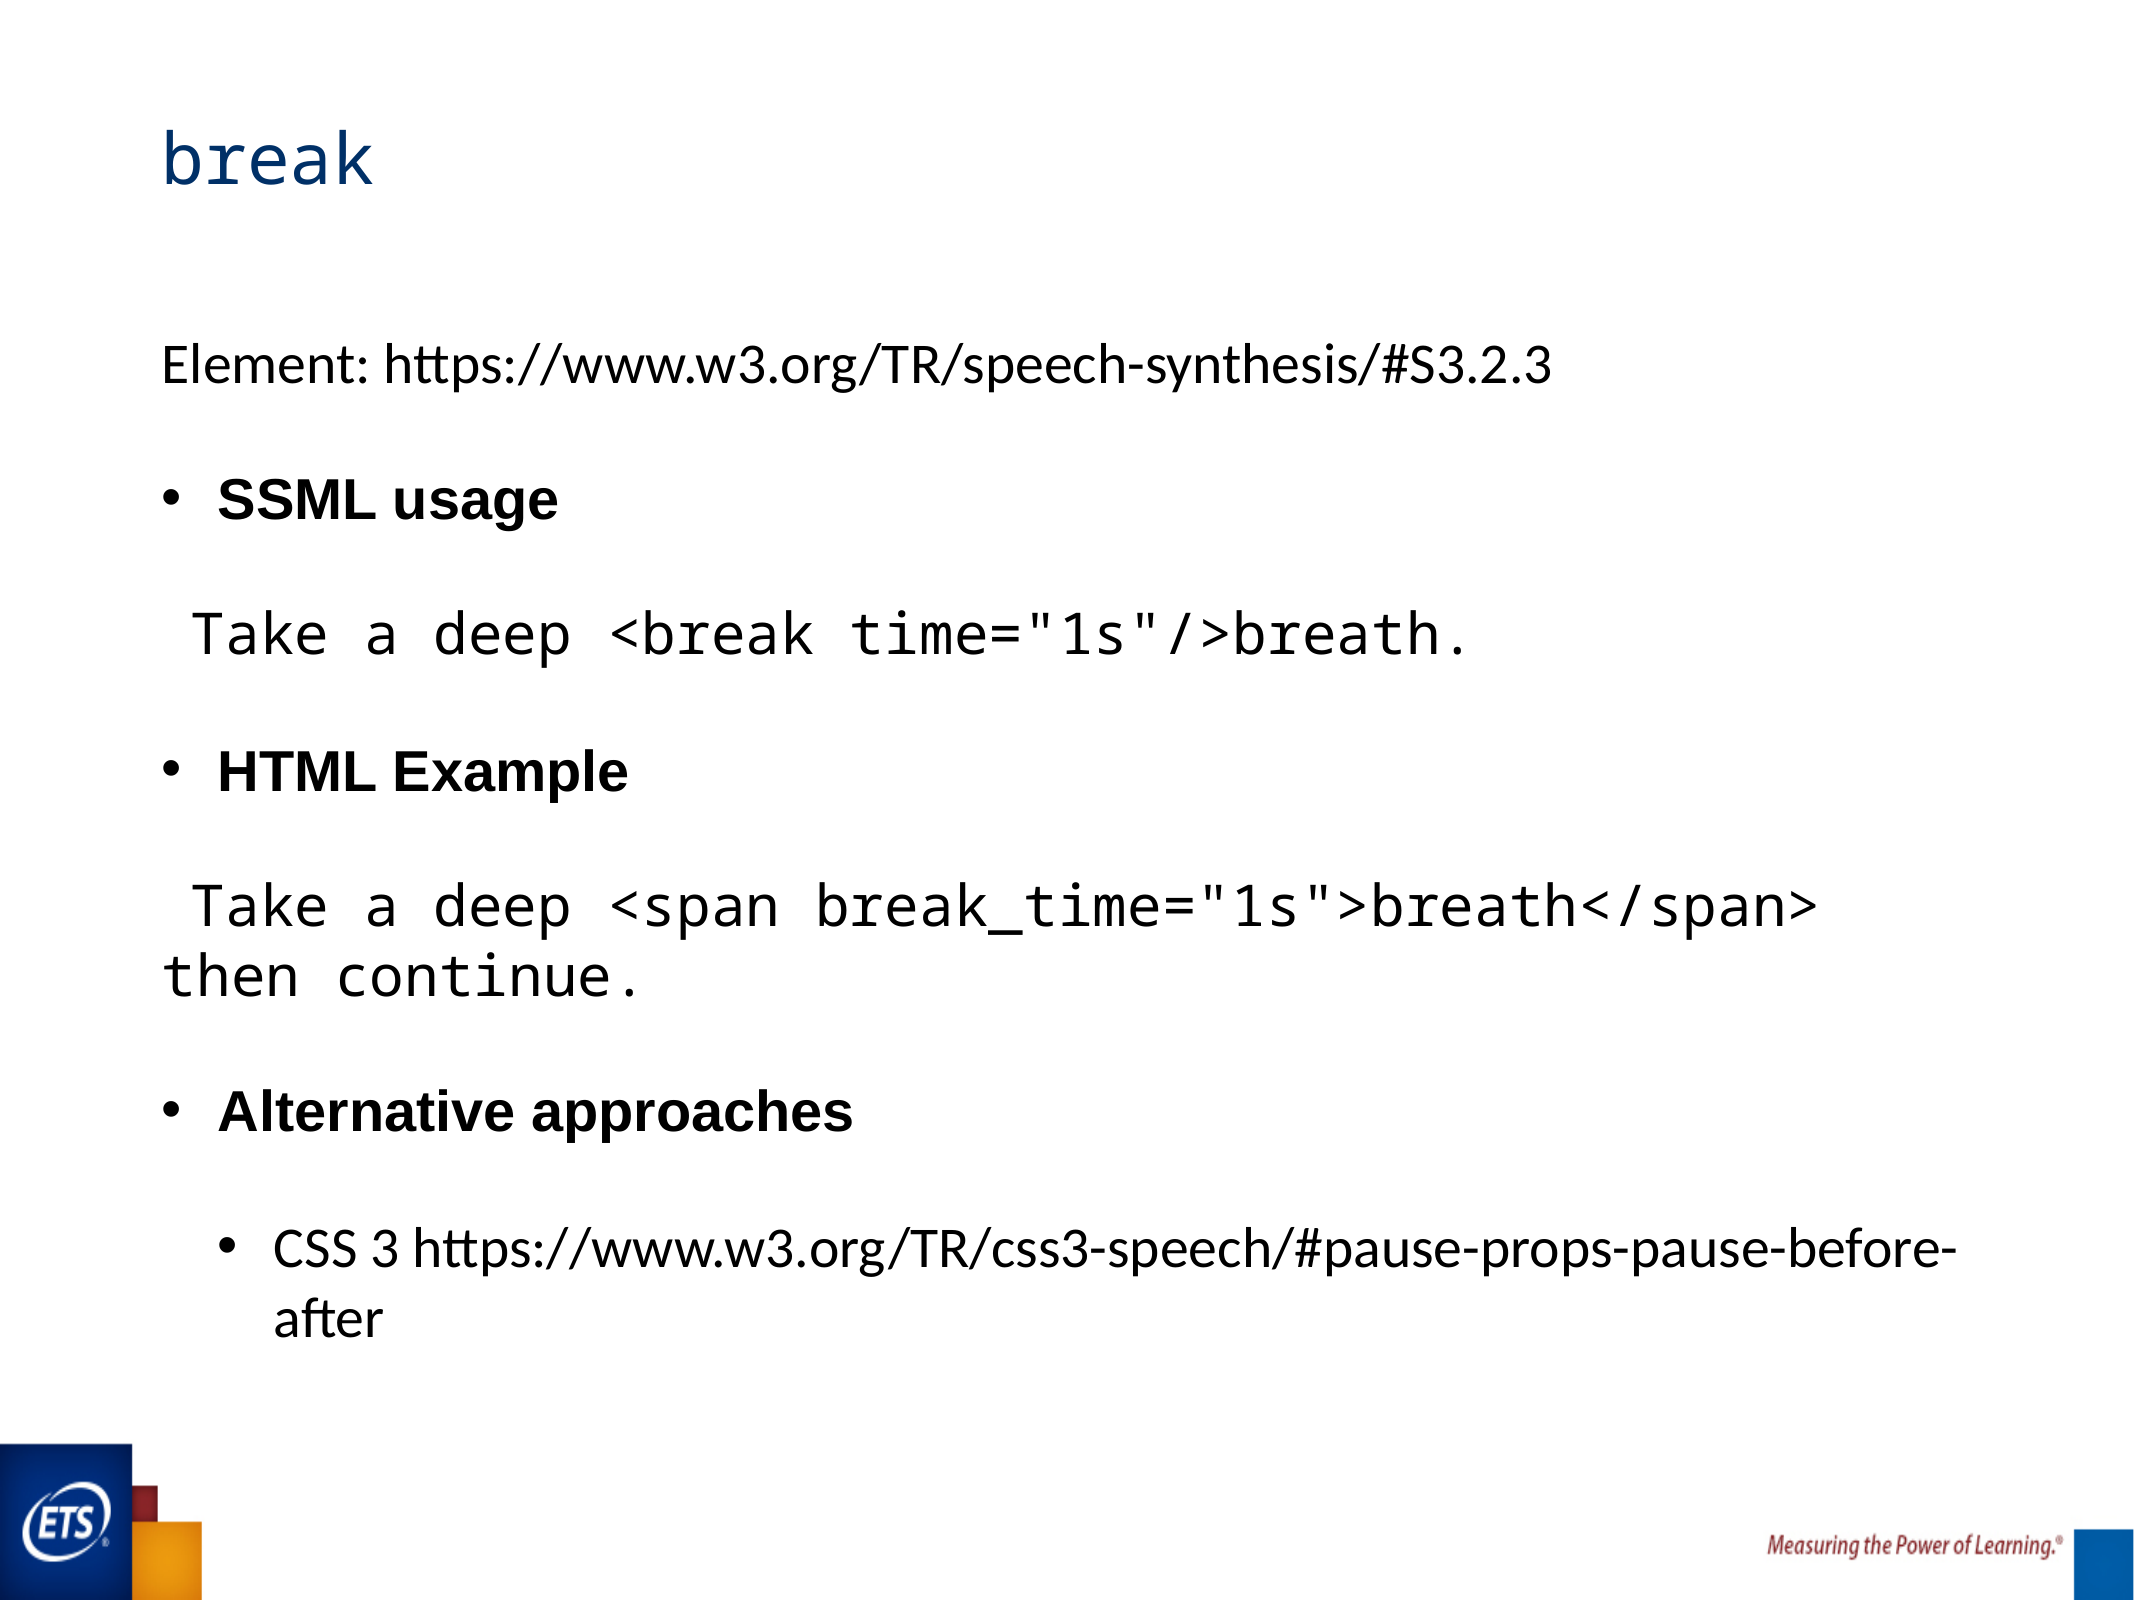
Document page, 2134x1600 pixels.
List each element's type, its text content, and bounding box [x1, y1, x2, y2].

title break [146, 41, 1987, 281]
picture [0, 0, 2134, 1600]
list Element: https://www.w3.org/TR/speech-synthesis/#S3.2.3 SSML usage Take a deep <break time="1s"/>breath. HTML Example Take a deep <span break_time="1s">breath</span> then continue. Alternative approaches CSS 3 https://www.w3.org/TR/css3-speech/#pause-props-pause-before-after [146, 318, 1987, 1338]
